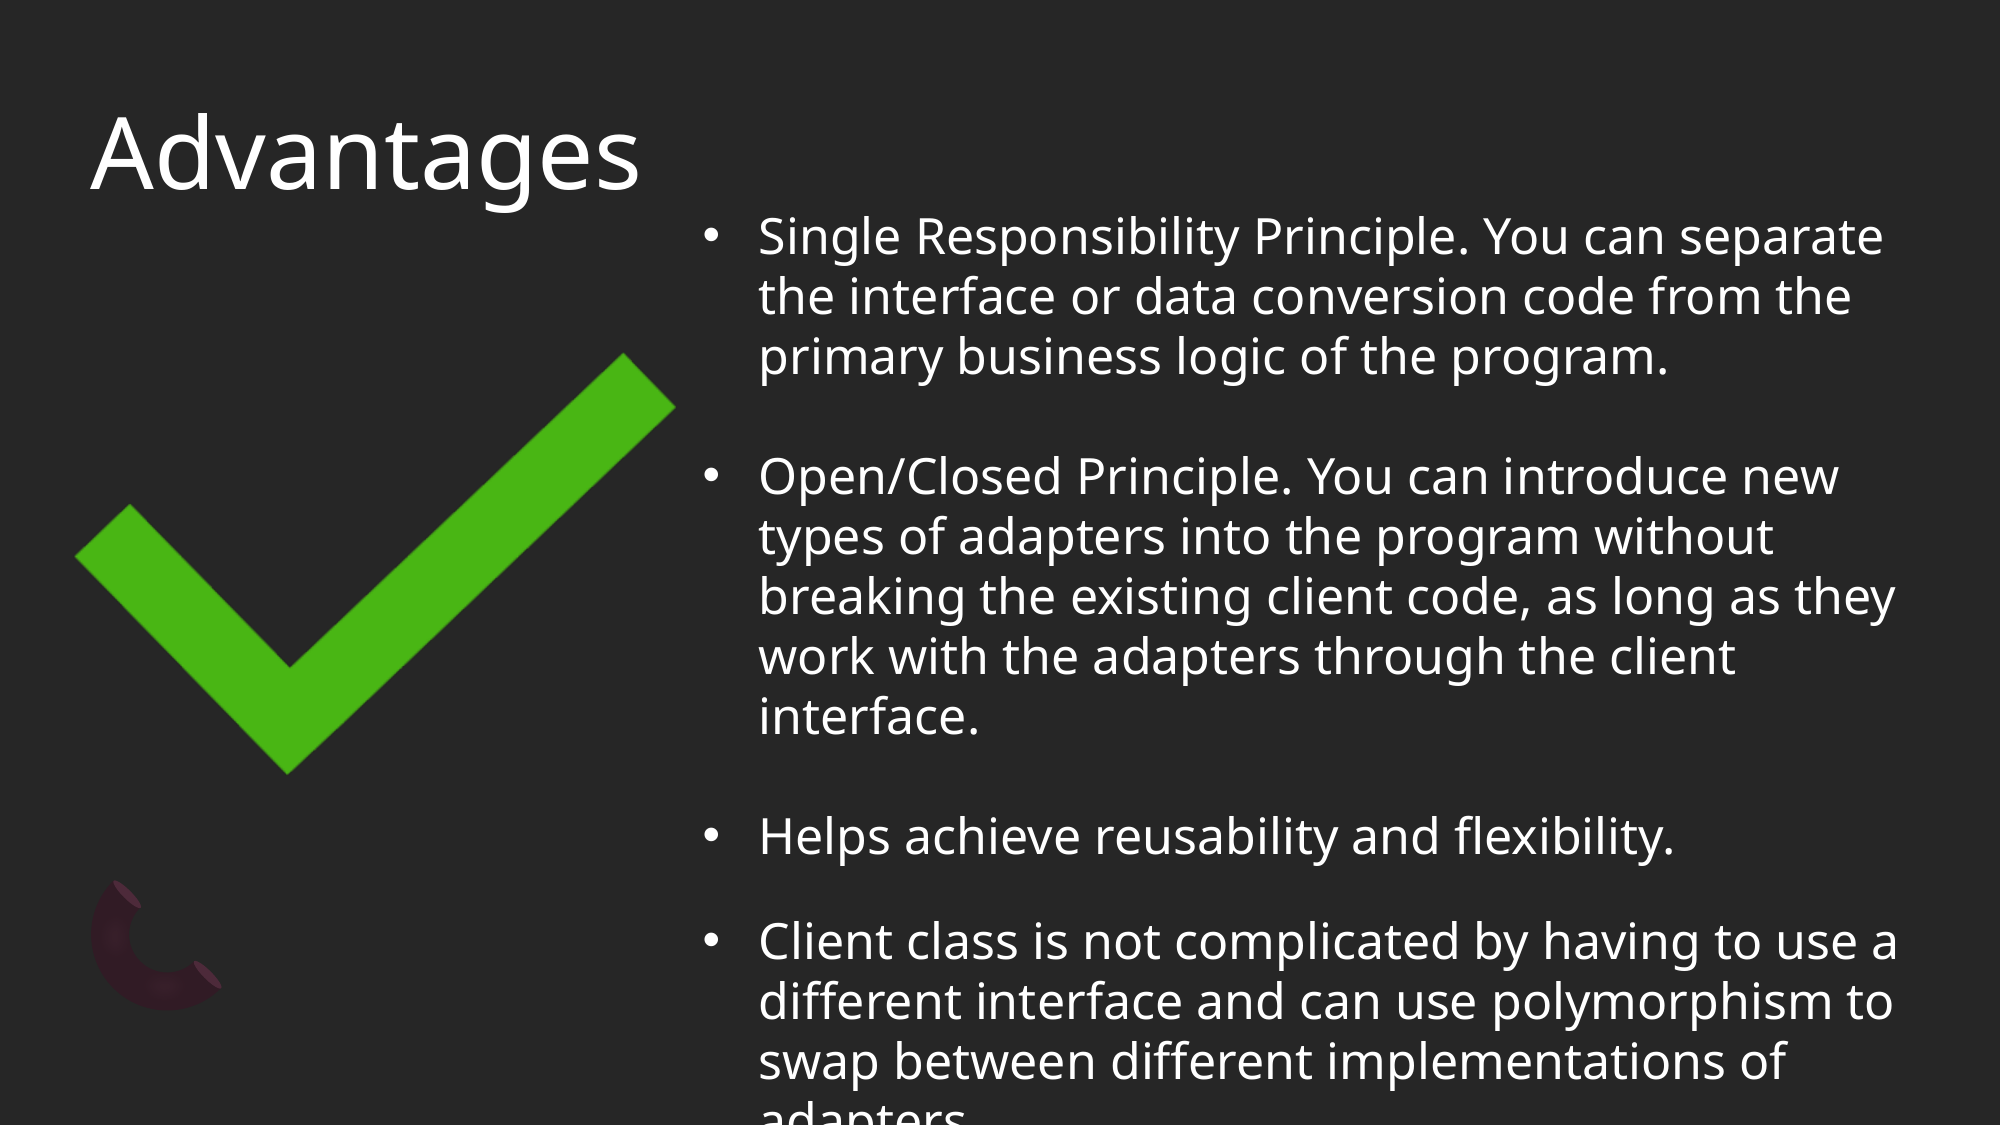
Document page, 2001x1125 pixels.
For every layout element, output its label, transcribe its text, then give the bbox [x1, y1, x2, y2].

text_box Single Responsibility Principle. You can separate the interface or data conversion code from the primary business logic of the program. Open/Closed Principle. You can introduce new types of adapters into the program without breaking the existing client code, as long as they work with the adapters through the client interface. Helps achieve reusability and flexibility. Client class is not complicated by having to use a different interface and can use polymorphism to swap between different implementations of adapters. [687, 196, 1971, 1125]
picture [63, 250, 688, 875]
title Advantages [90, 90, 688, 238]
